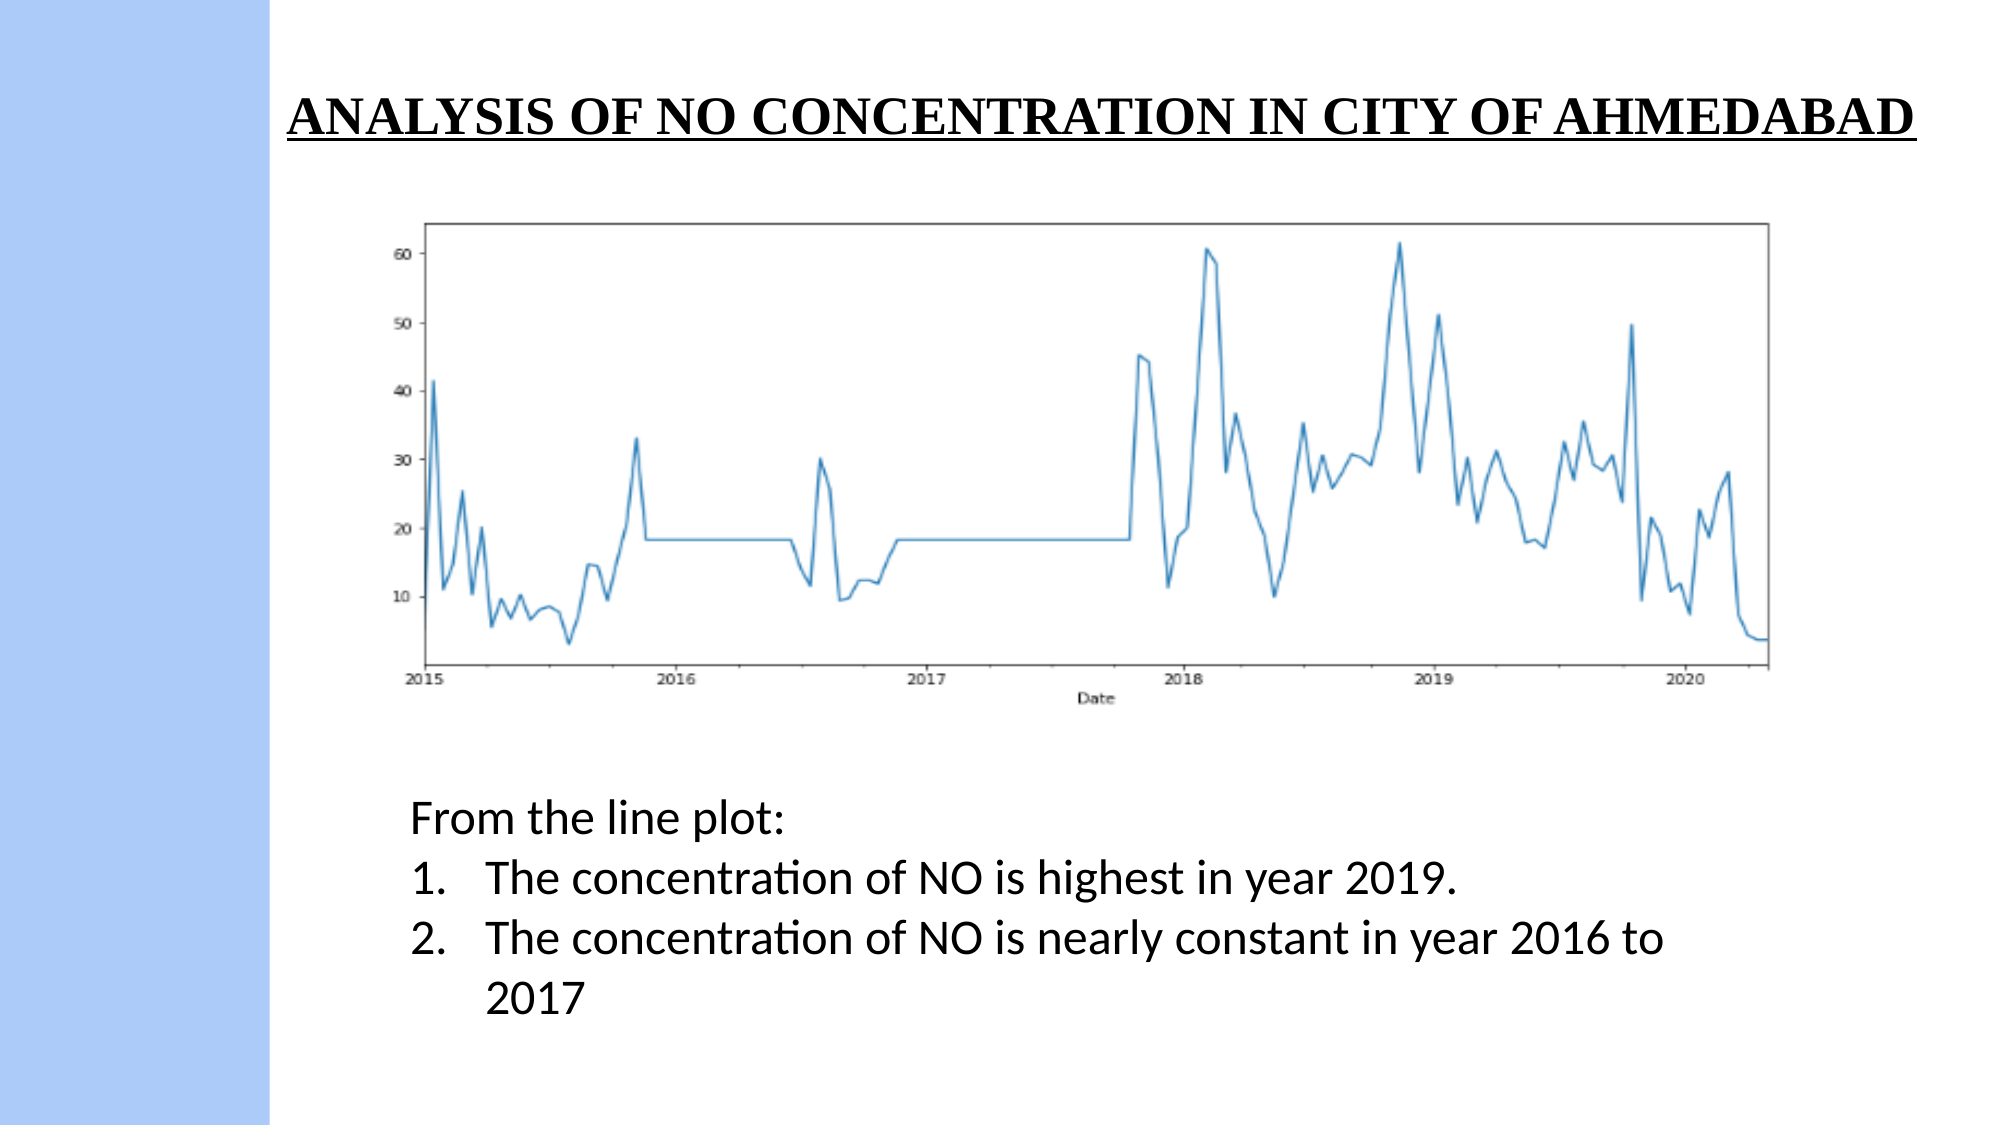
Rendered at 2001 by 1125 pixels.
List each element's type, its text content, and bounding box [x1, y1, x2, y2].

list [342, 193, 1827, 729]
title ANALYSIS OF NO CONCENTRATION IN CITY OF AHMEDABAD [286, 44, 2000, 146]
text_box From the line plot: The concentration of NO is highest in year 2019. The concentration of NO is nearly constant in year 2016 to 2017 [395, 777, 1774, 1032]
